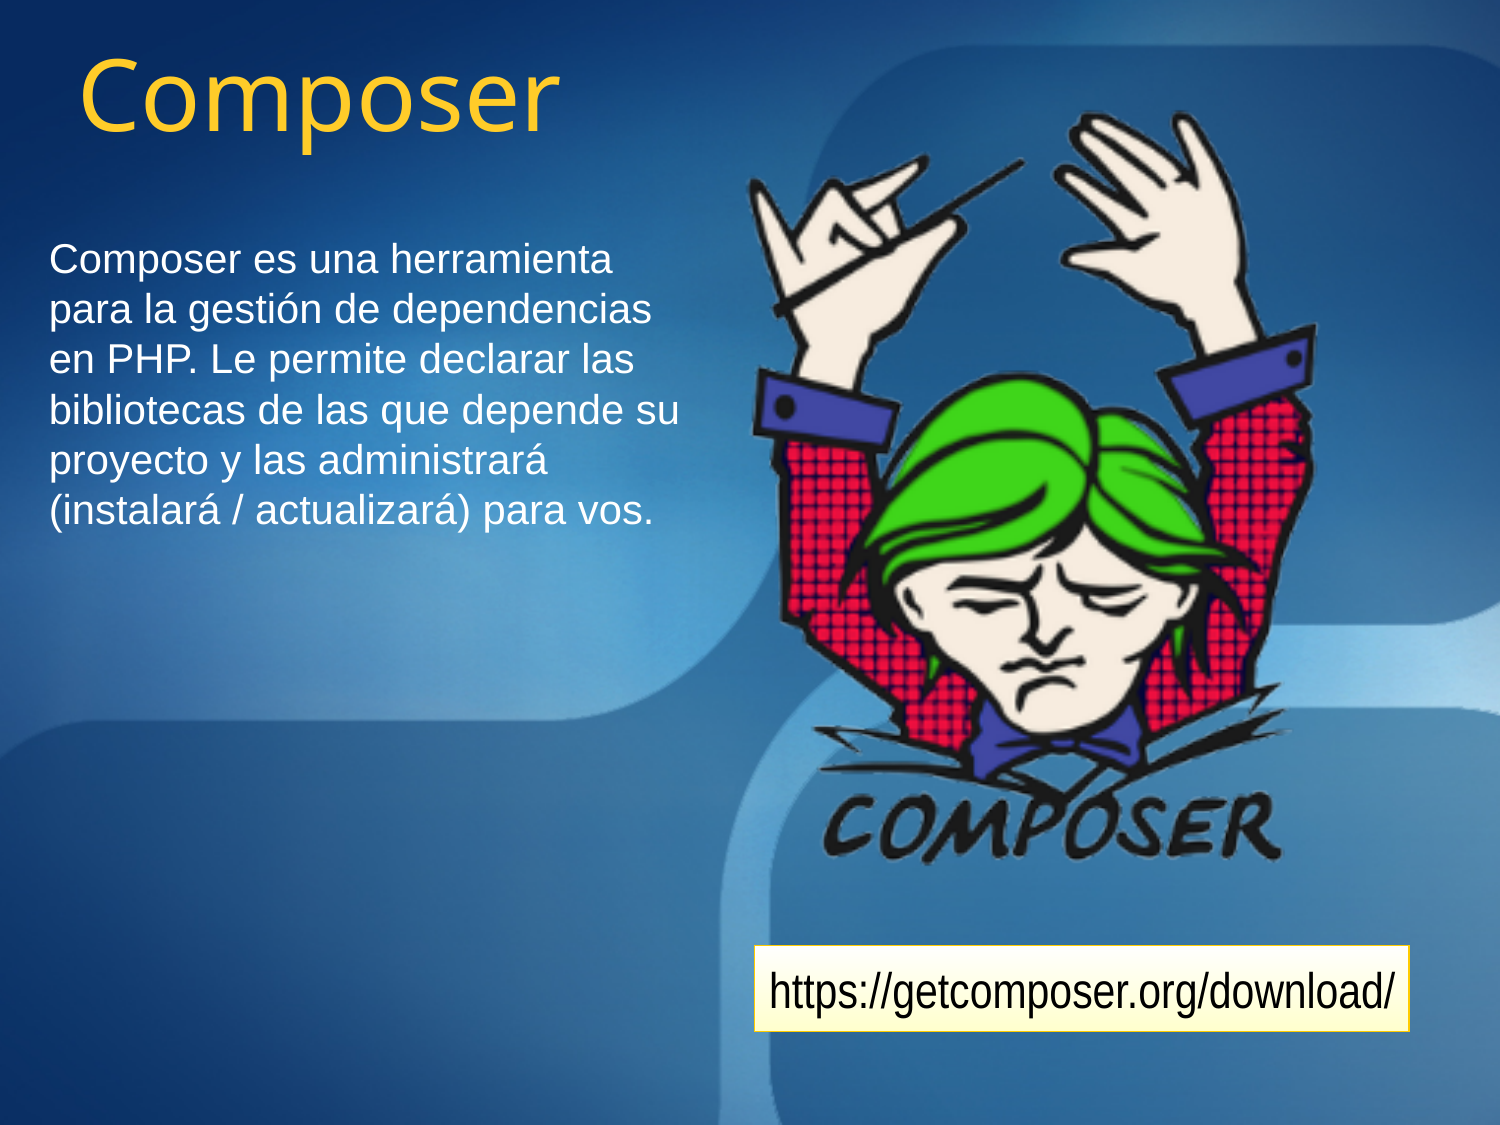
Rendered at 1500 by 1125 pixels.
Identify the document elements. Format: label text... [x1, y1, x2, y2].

text_box https://getcomposer.org/download/ [754, 945, 1409, 1032]
text_box Composer es una herramienta para la gestión de dependencias en PHP. Le permite declarar las bibliotecas de las que depende su proyecto y las administrará (instalará / actualizará) para vos. [33, 224, 716, 540]
title Composer [62, 37, 1440, 162]
picture [0, 0, 1500, 1125]
